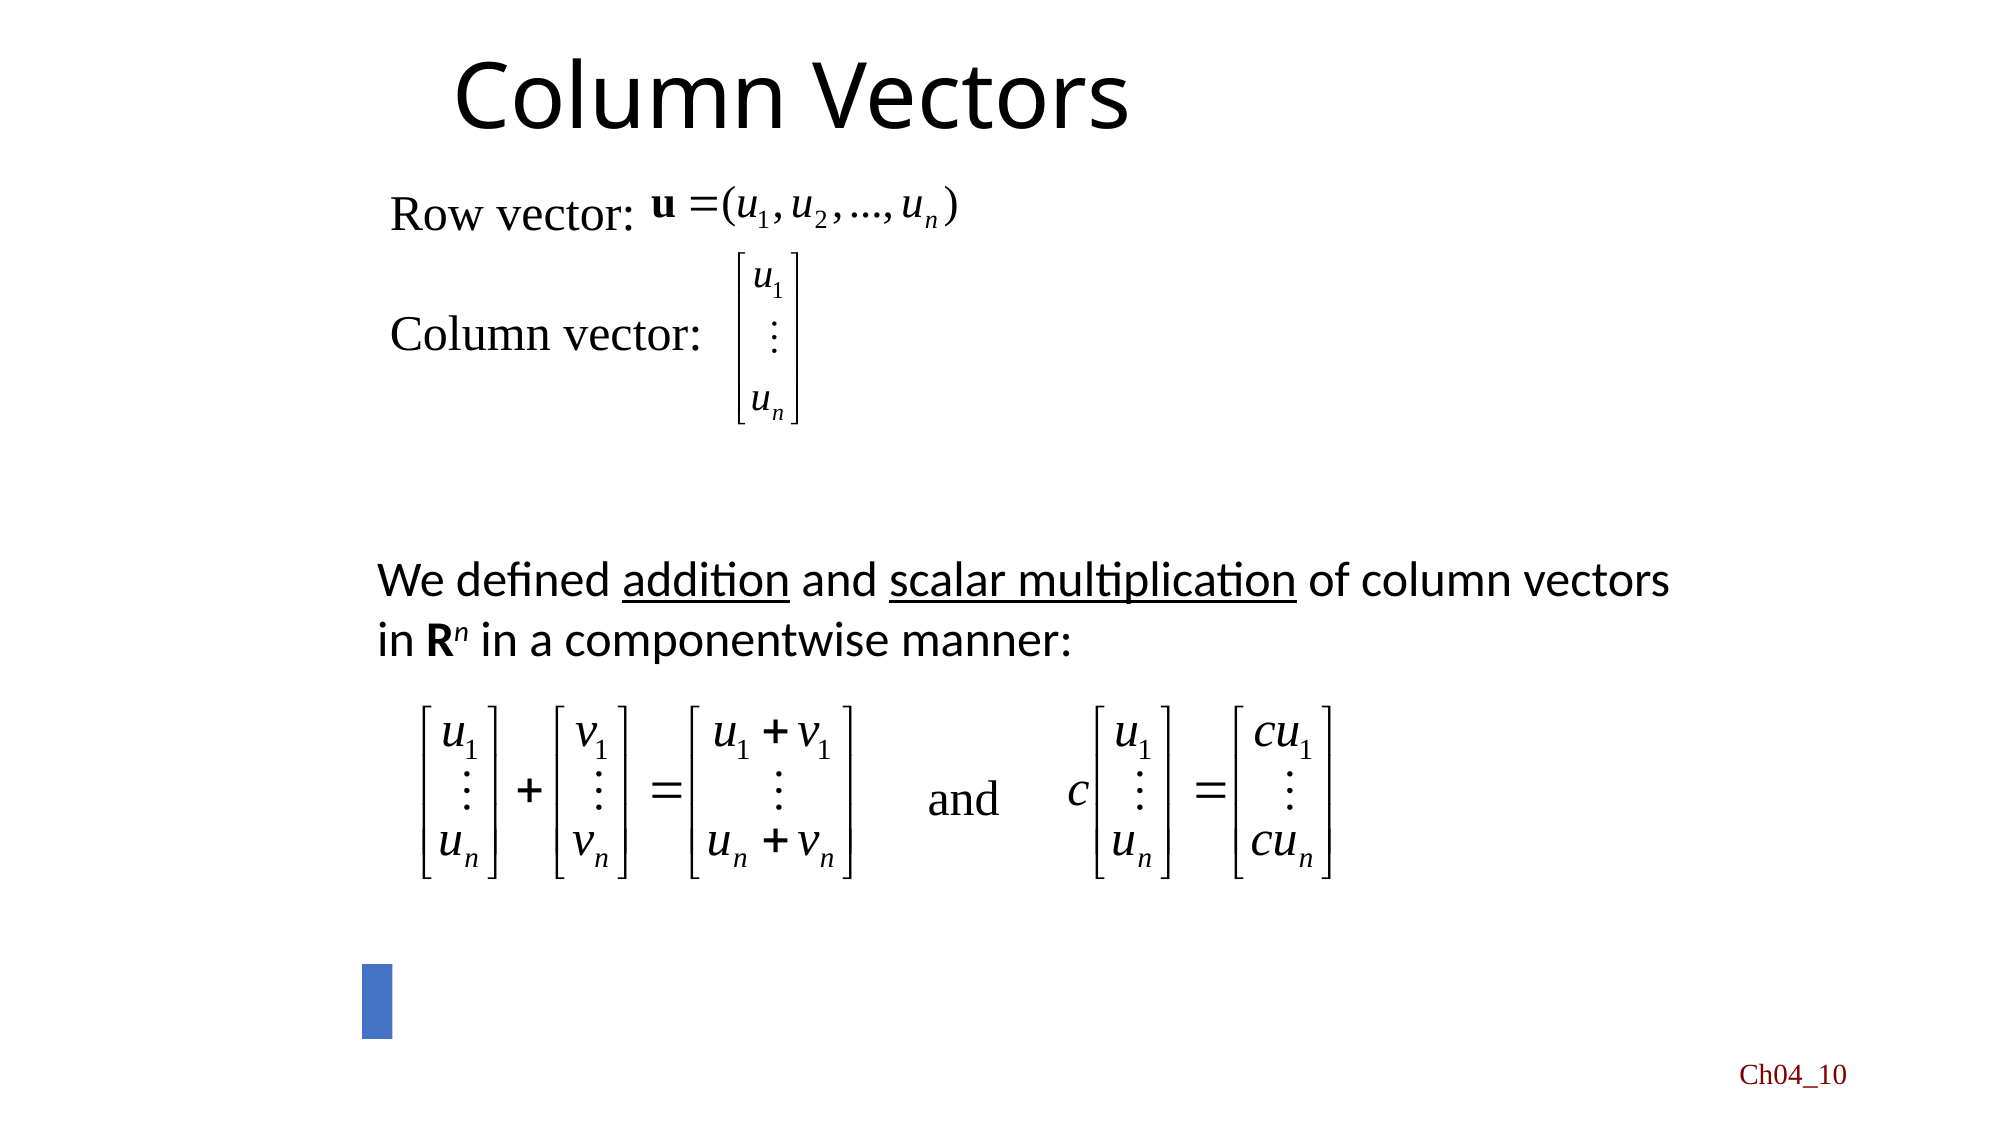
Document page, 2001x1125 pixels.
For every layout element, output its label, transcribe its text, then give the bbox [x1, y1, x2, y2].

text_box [373, 172, 965, 435]
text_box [362, 538, 1690, 1040]
title Column Vectors [437, 37, 1713, 161]
slide_number Ch04_10 [1412, 1042, 1863, 1103]
